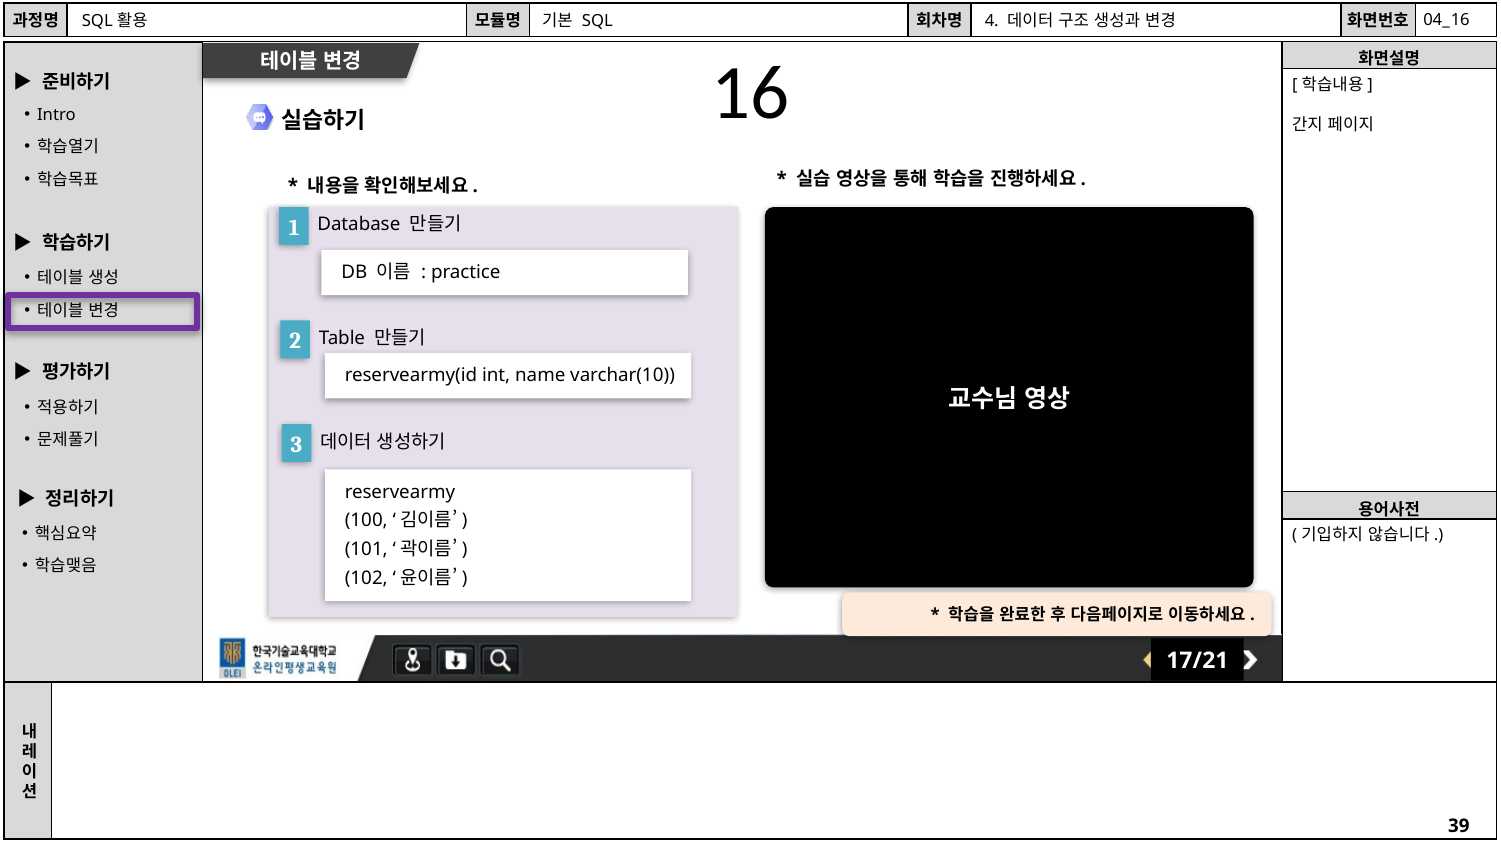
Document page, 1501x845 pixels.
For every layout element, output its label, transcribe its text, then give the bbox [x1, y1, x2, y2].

text_box Database 만들기 [308, 204, 744, 242]
text_box DB 이름 : practice [326, 252, 688, 290]
text_box [학습내용] 간지 페이지 [1279, 67, 1501, 493]
text_box [324, 468, 692, 602]
text_box 3 [281, 423, 312, 463]
picture [204, 634, 1279, 681]
text_box * 실습 영상을 통해 학습을 진행하세요. [762, 175, 1251, 197]
text_box [268, 206, 739, 618]
title 16 [75, 33, 1426, 175]
text_box * 내용을 확인해보세요. [273, 175, 762, 204]
text_box 16 [1435, 1, 1486, 37]
text_box (기입하지 않습니다.) [1279, 517, 1501, 685]
text_box reservearmy (100, ‘김이름’) (101, ‘곽이름’) (102, ‘윤이름’) [329, 471, 692, 596]
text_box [246, 94, 645, 144]
text_box 17/21 [1150, 644, 1244, 681]
text_box 교수님 영상 [764, 206, 1255, 589]
text_box Table 만들기 [310, 318, 746, 356]
text_box [321, 249, 689, 296]
text_box [8, 294, 198, 329]
text_box 데이터 생성하기 [311, 422, 747, 460]
text_box * 학습을 완료한 후 다음페이지로 이동하세요. [841, 591, 1273, 637]
text_box [324, 352, 692, 399]
text_box 1 [278, 206, 309, 246]
text_box 2 [280, 320, 311, 359]
text_box reservearmy(id int, name varchar(10)) [329, 355, 692, 394]
